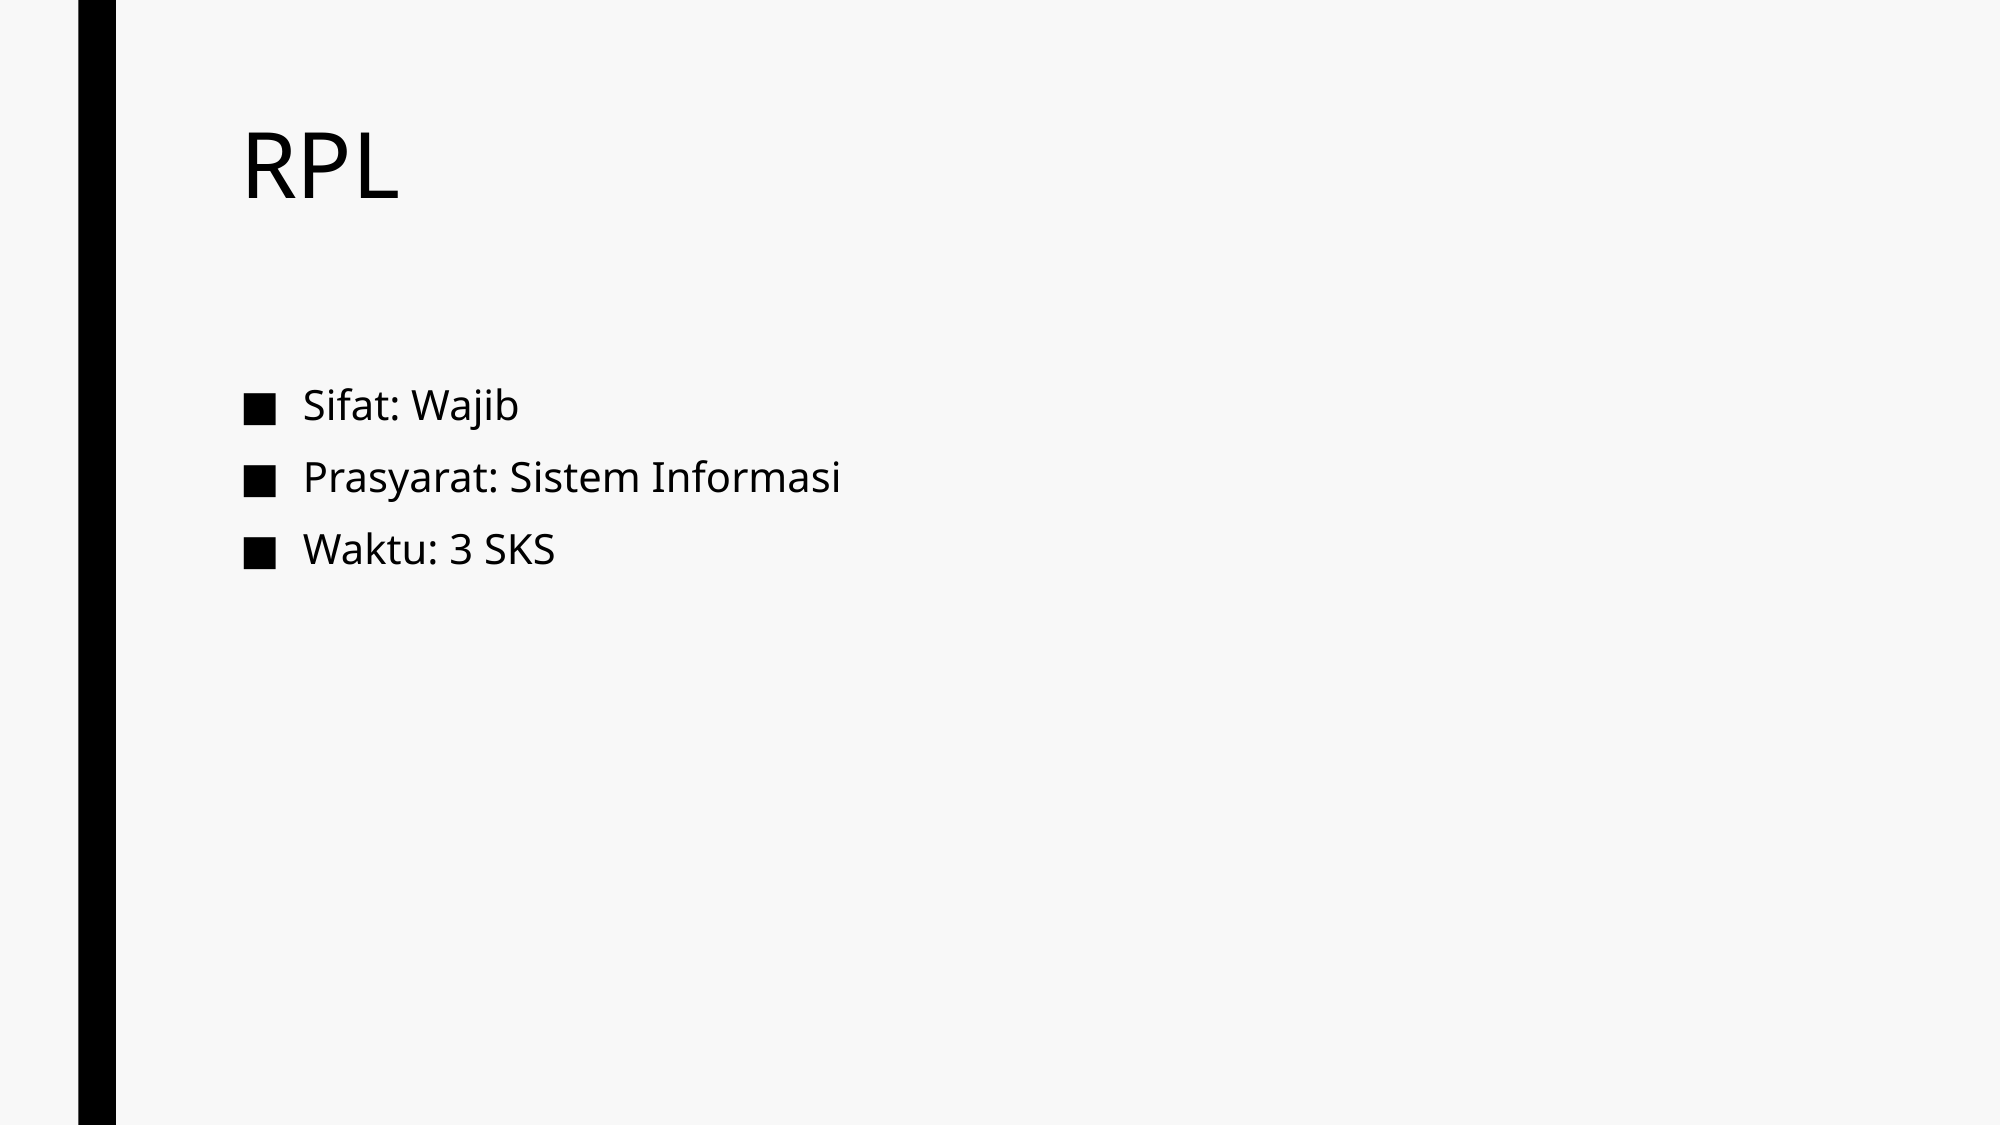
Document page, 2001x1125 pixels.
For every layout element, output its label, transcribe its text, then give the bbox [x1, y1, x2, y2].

title RPL [225, 112, 1800, 357]
list Sifat: Wajib Prasyarat: Sistem Informasi Waktu: 3 SKS [225, 375, 1800, 963]
